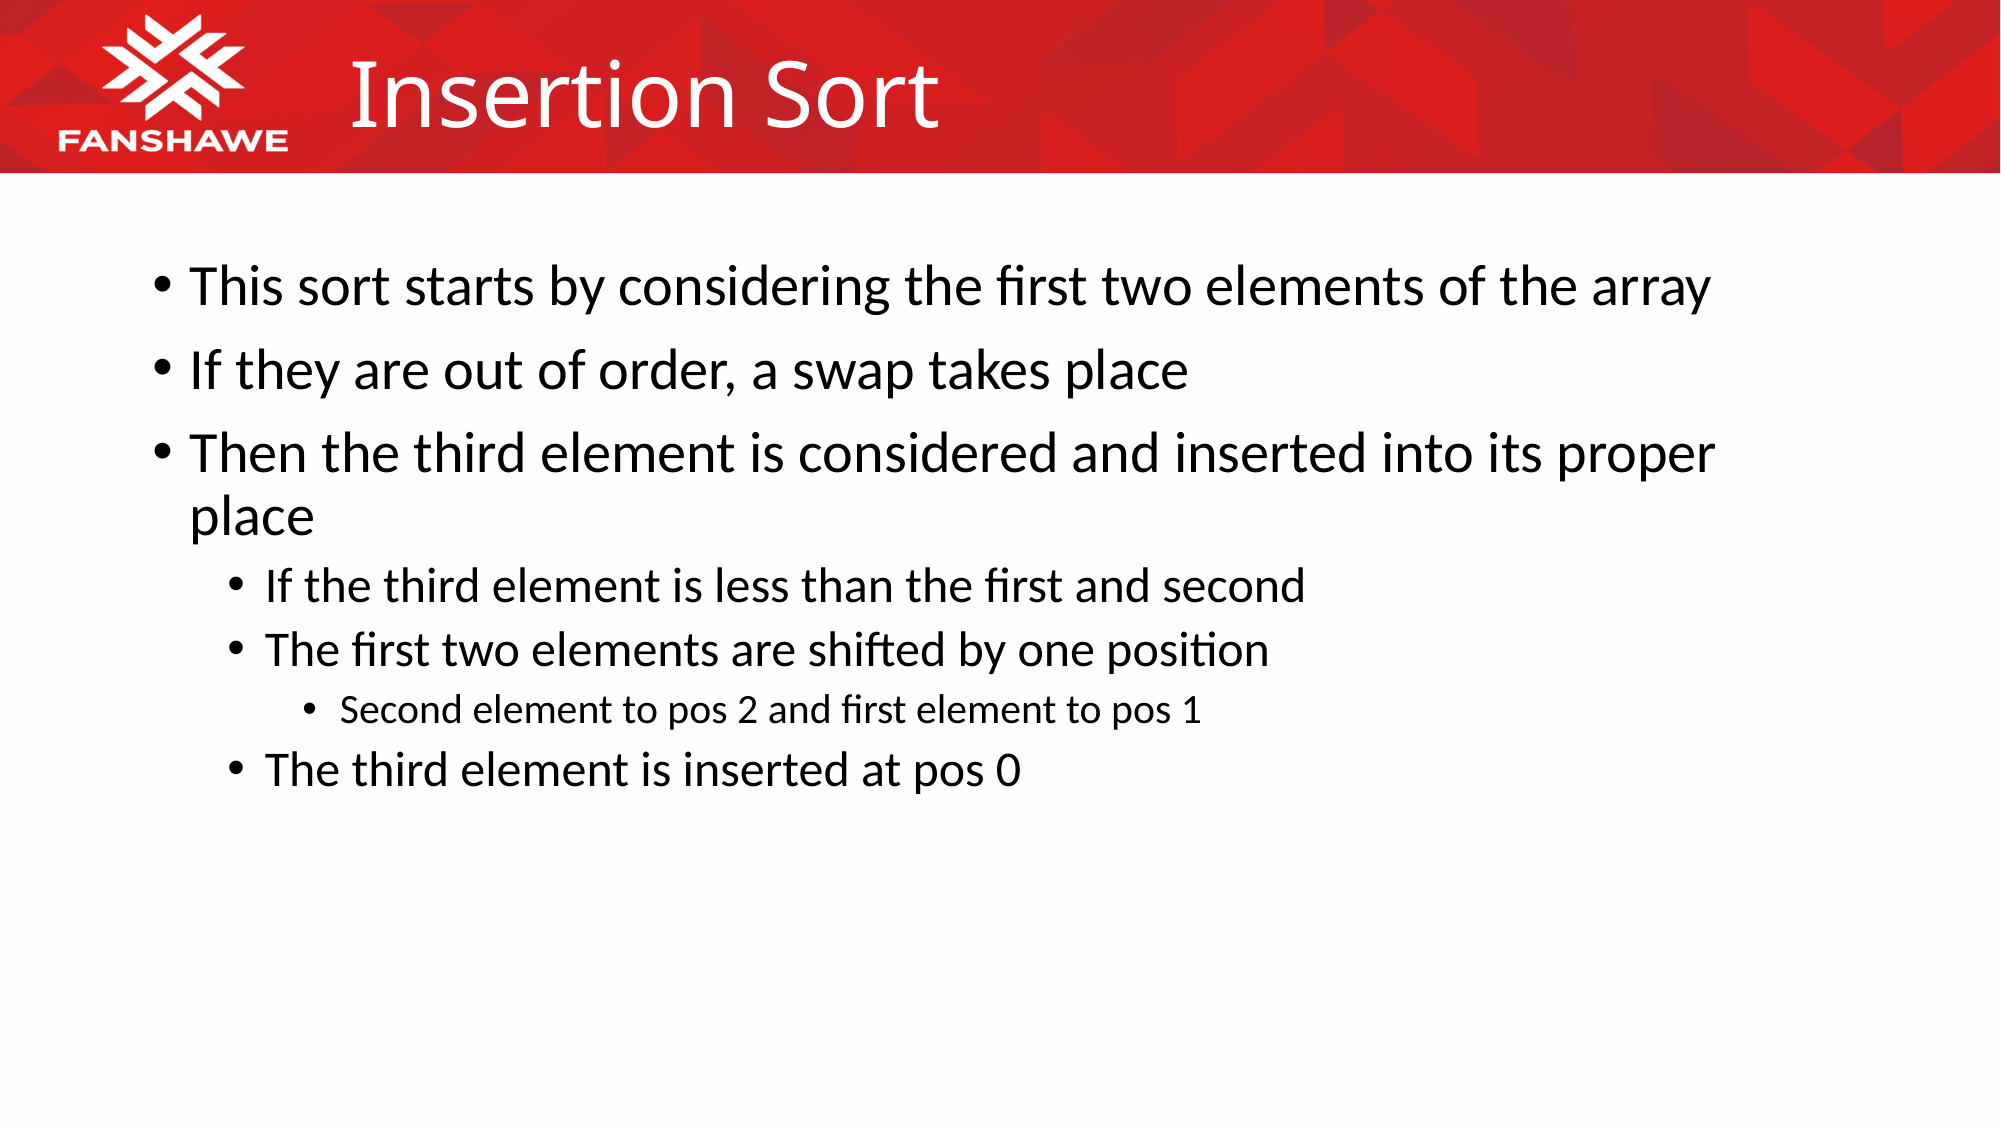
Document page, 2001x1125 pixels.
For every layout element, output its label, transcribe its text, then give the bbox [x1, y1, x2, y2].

picture [0, 0, 2001, 1125]
list This sort starts by considering the first two elements of the array If they are out of order, a swap takes place Then the third element is considered and inserted into its proper place If the third element is less than the first and second The first two elements are shifted by one position Second element to pos 2 and first element to pos 1 The third element is inserted at pos 0 [137, 247, 1863, 995]
title Insertion Sort [334, 29, 1928, 167]
